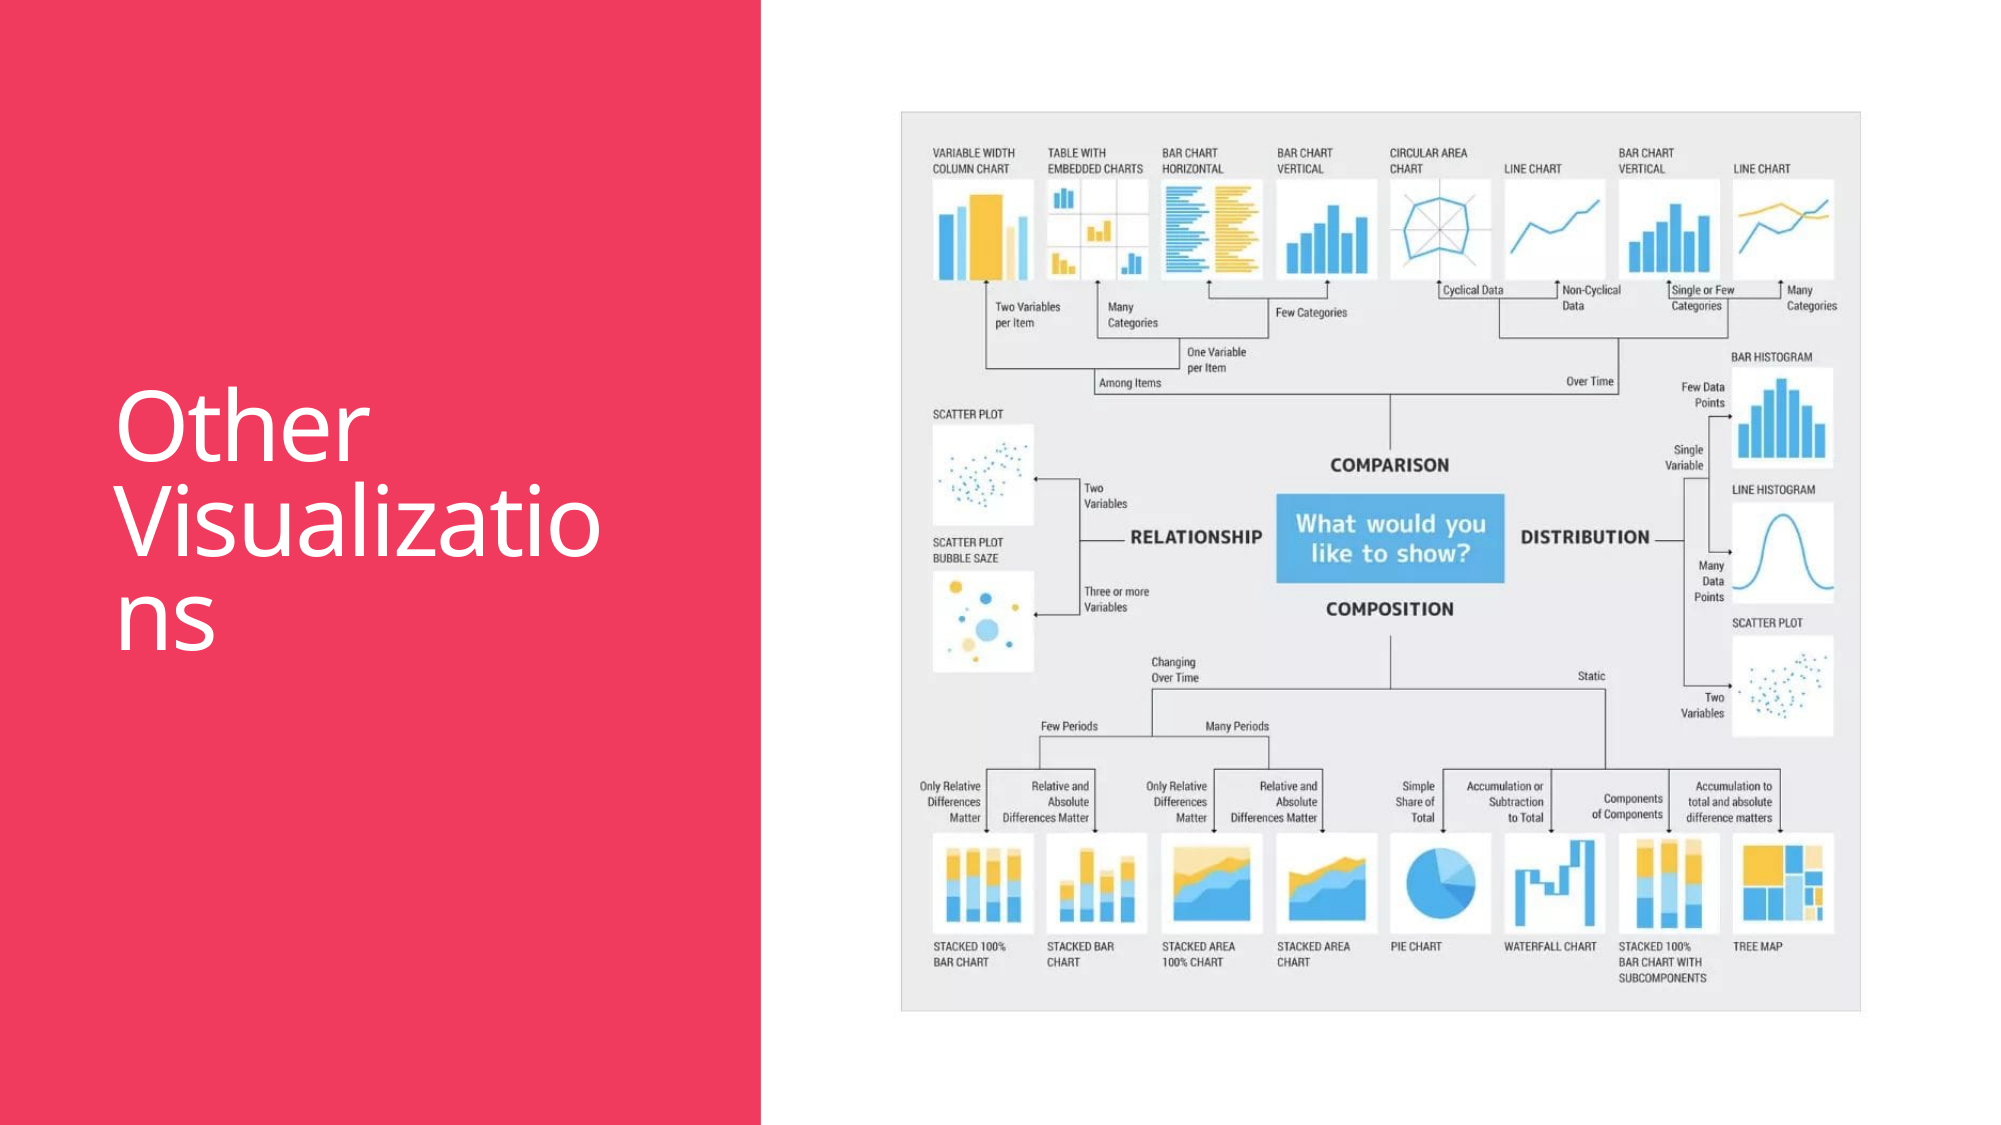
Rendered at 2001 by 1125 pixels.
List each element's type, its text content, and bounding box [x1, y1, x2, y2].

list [884, 102, 1876, 1020]
title Other Visualizations [98, 126, 668, 677]
text_box [0, 0, 760, 1125]
text_box [760, 0, 2000, 1125]
